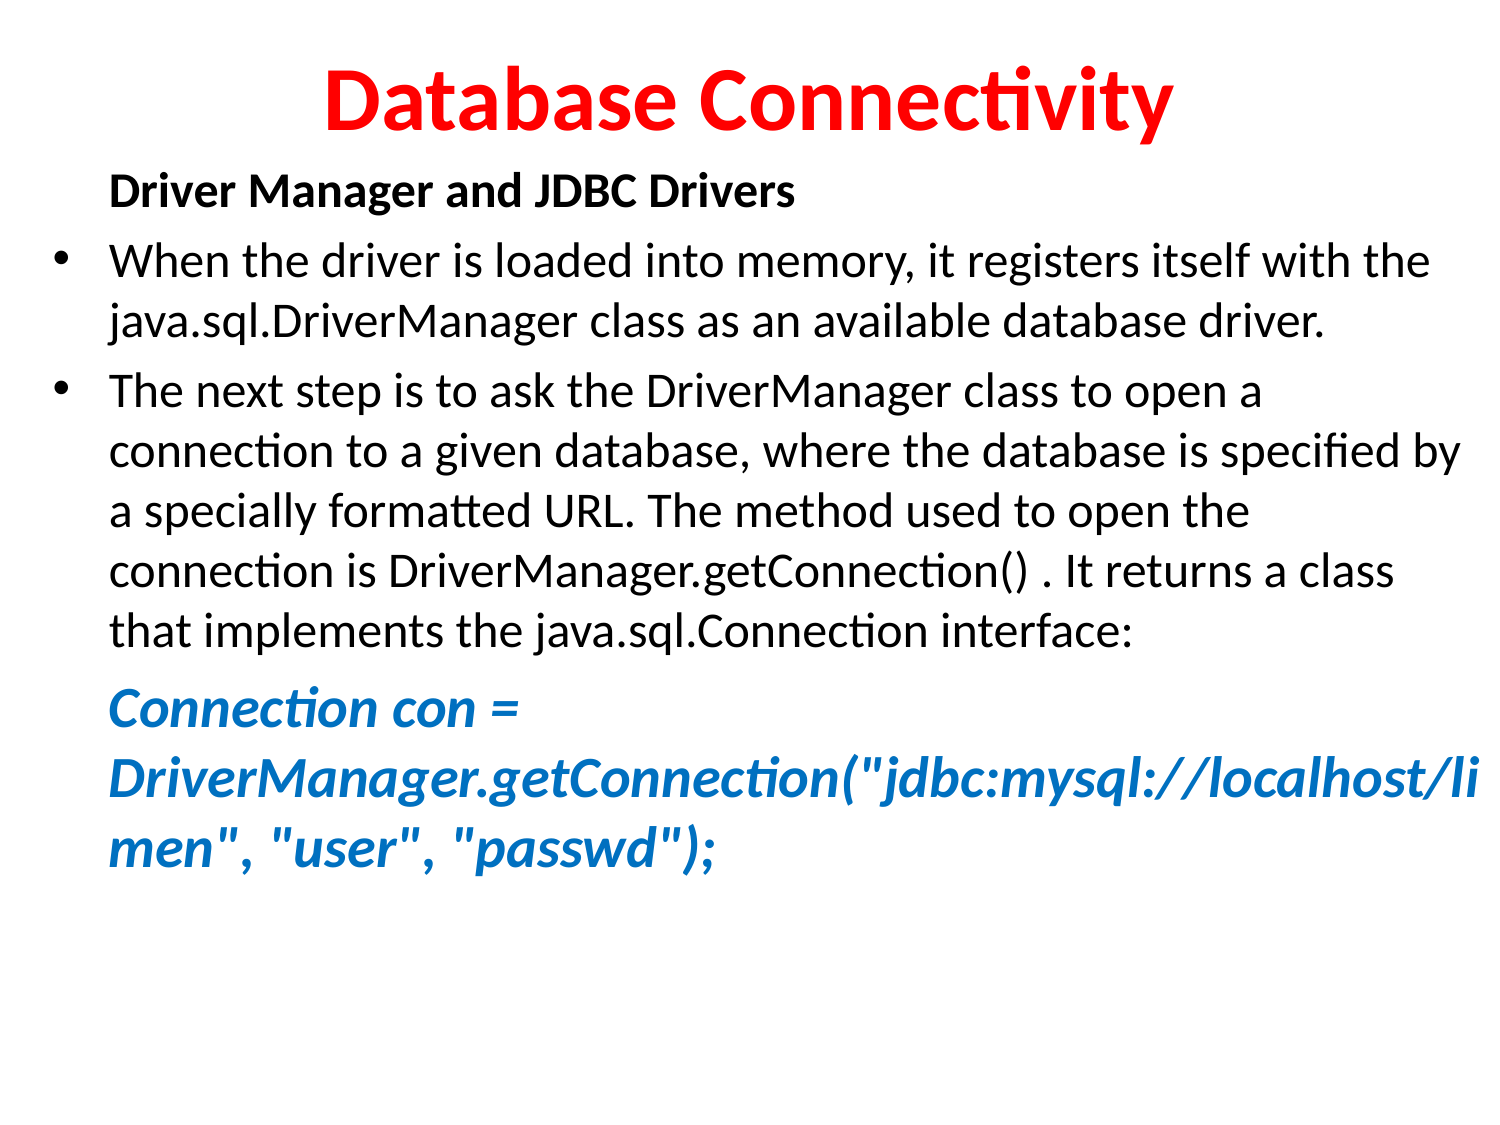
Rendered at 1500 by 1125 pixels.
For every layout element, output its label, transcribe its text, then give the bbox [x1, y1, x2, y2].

title Database Connectivity [75, 0, 1425, 149]
list Driver Manager and JDBC Drivers When the driver is loaded into memory, it registers itself with the java.sql.DriverManager class as an available database driver. The next step is to ask the DriverManager class to open a connection to a given database, where the database is specified by a specially formatted URL. The method used to open the connection is DriverManager.getConnection() . It returns a class that implements the java.sql.Connection interface: Connection con = DriverManager.getConnection("jdbc:mysql://localhost/limen", "user", "passwd"); [37, 149, 1500, 1100]
